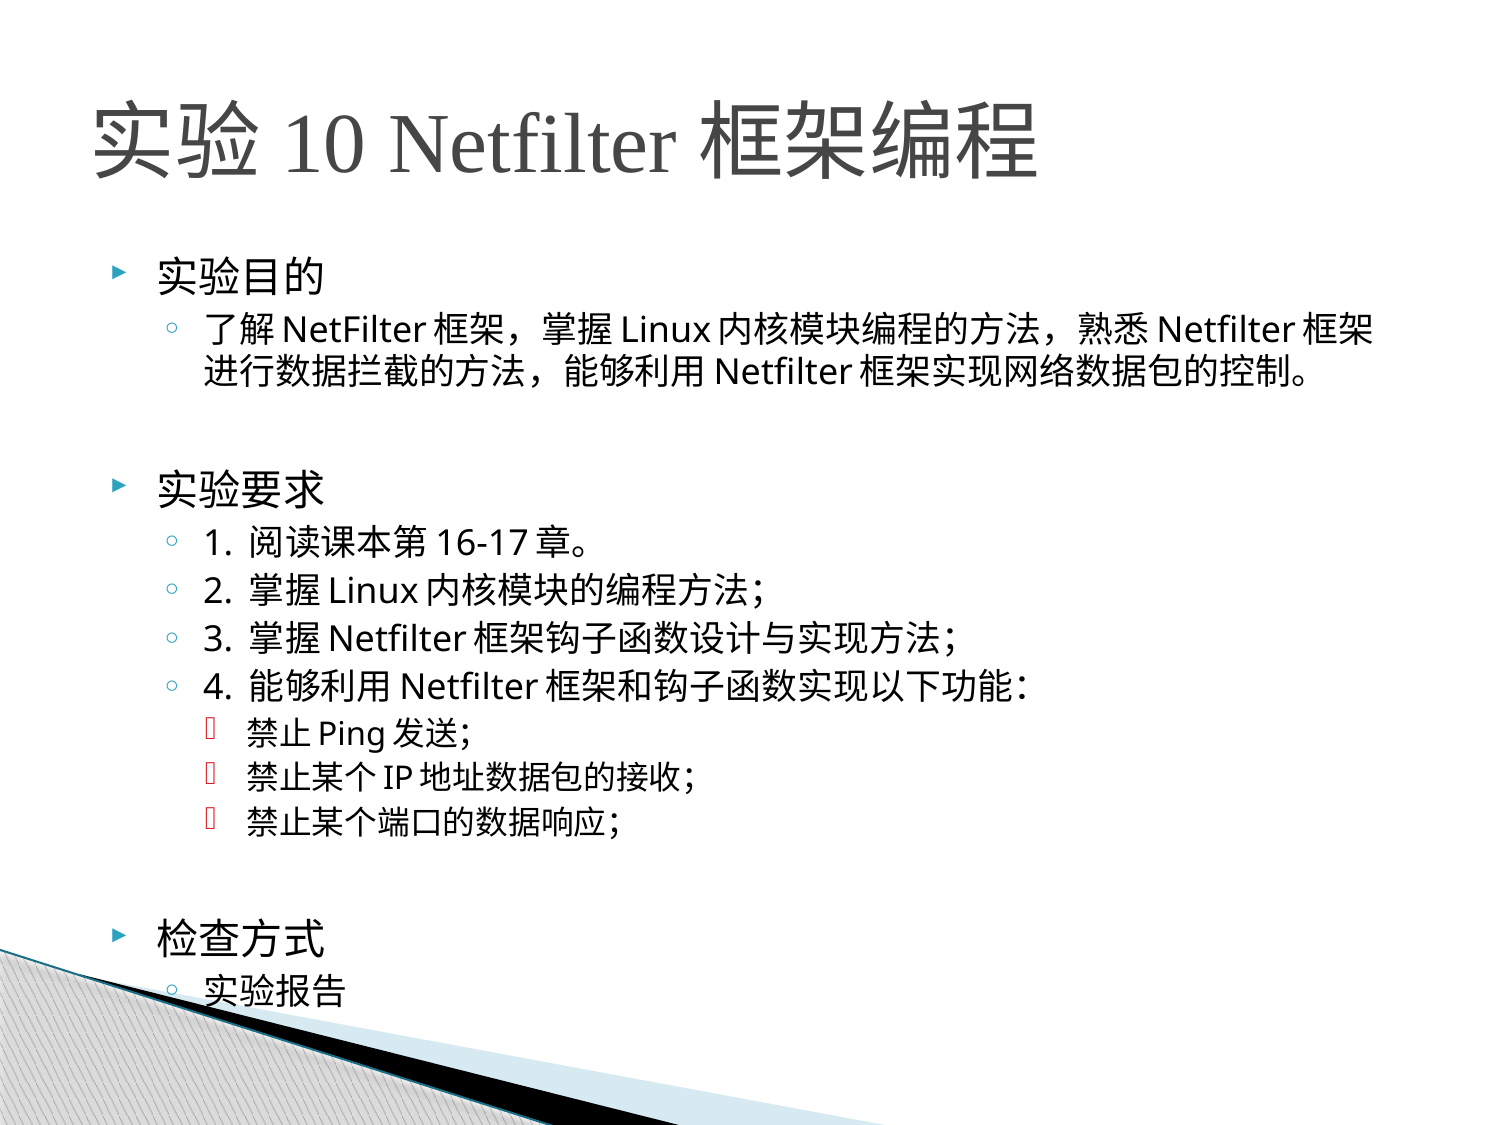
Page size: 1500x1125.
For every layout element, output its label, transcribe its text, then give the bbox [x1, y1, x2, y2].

title 实验10 Netfilter框架编程 [75, 45, 1425, 233]
list 实验目的 了解NetFilter框架，掌握Linux内核模块编程的方法，熟悉Netfilter框架进行数据拦截的方法，能够利用Netfilter框架实现网络数据包的控制。 实验要求 1. 阅读课本第16-17章。 2. 掌握Linux内核模块的编程方法； 3. 掌握Netfilter框架钩子函数设计与实现方法； 4. 能够利用Netfilter框架和钩子函数实现以下功能： 禁止Ping发送； 禁止某个IP地址数据包的接收； 禁止某个端口的数据响应； 检查方式 实验报告 [75, 243, 1425, 1024]
